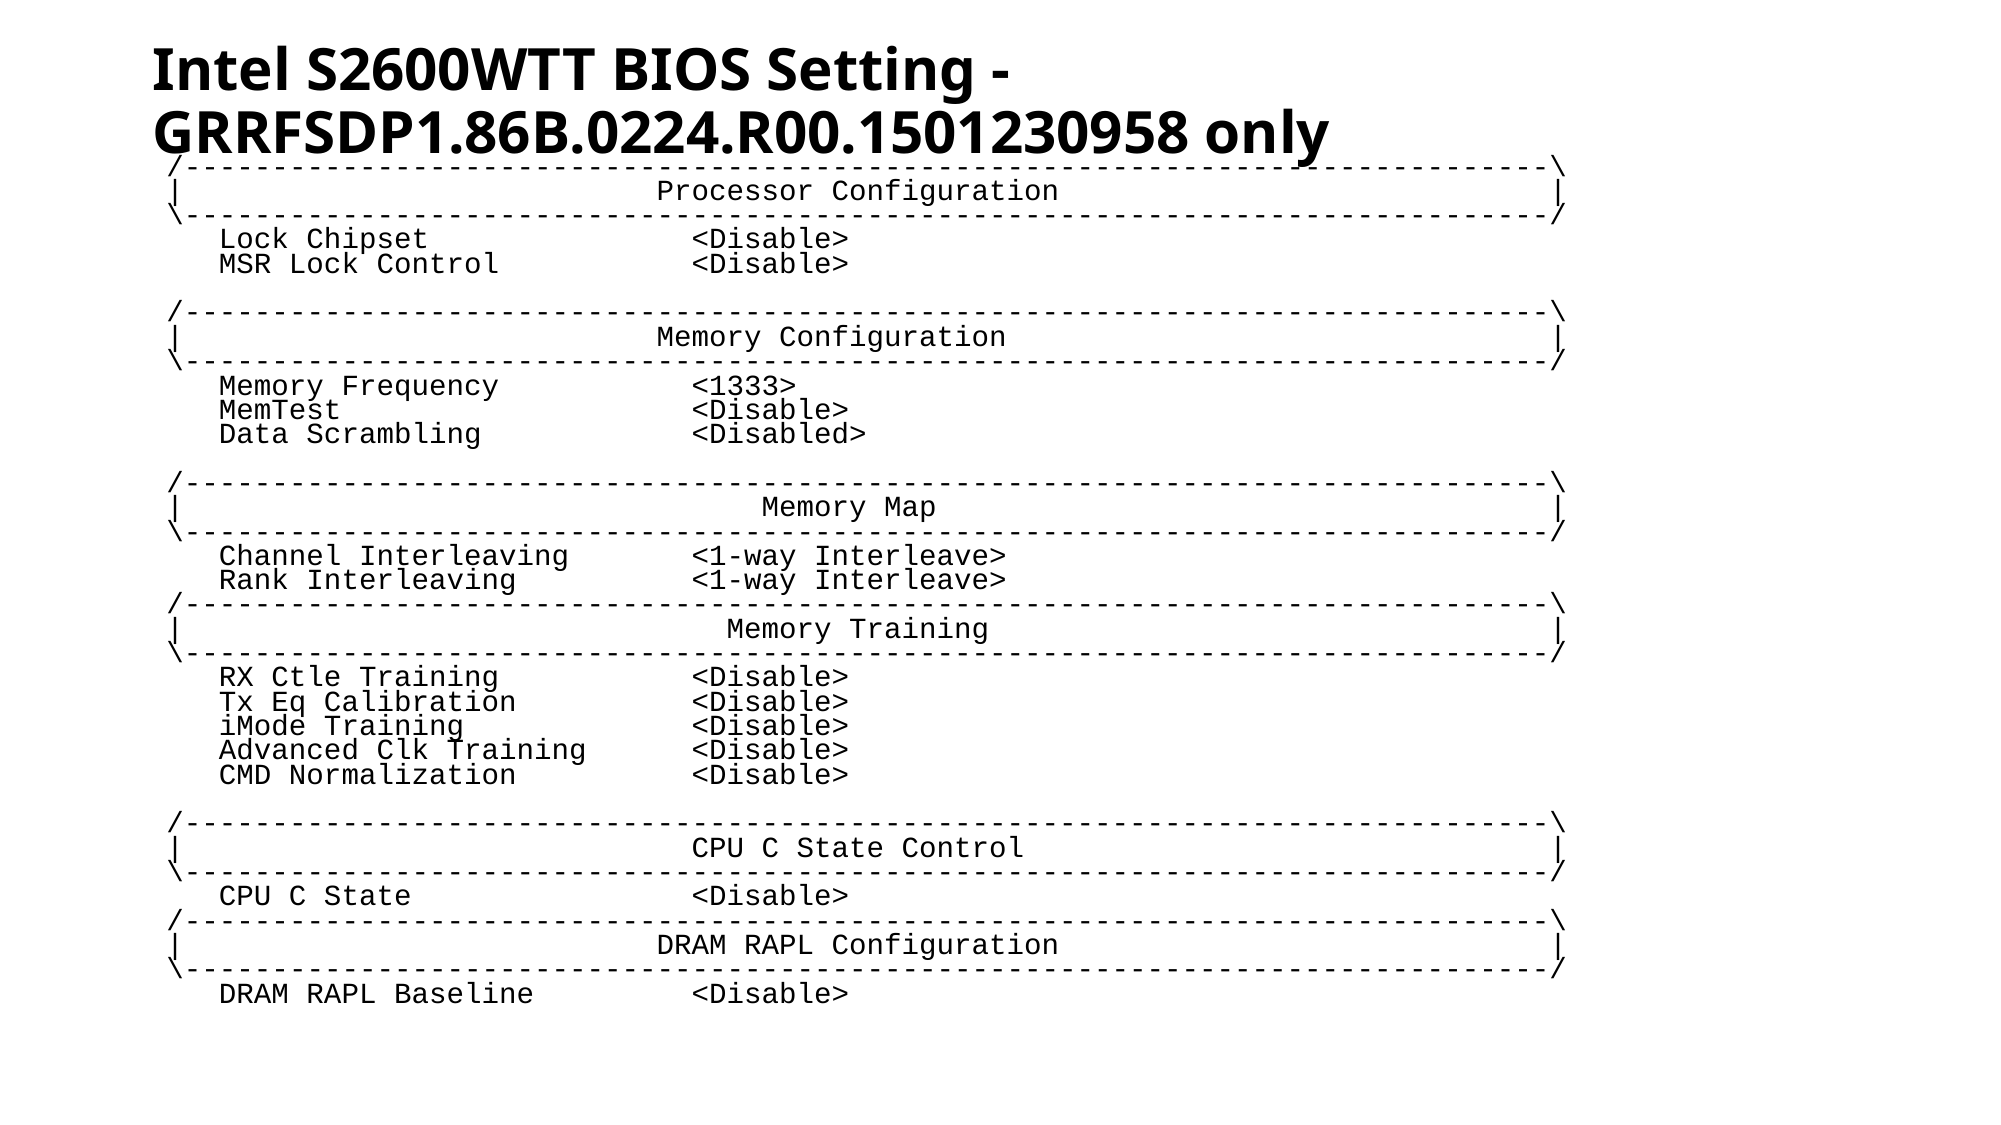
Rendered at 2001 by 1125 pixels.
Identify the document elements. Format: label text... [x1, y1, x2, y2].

list /------------------------------------------------------------------------------\ | Processor Configuration | \------------------------------------------------------------------------------/ Lock Chipset <Disable> MSR Lock Control <Disable> /------------------------------------------------------------------------------\ | Memory Configuration | \------------------------------------------------------------------------------/ Memory Frequency <1333> MemTest <Disable> Data Scrambling <Disabled> /------------------------------------------------------------------------------\ | Memory Map | \------------------------------------------------------------------------------/ Channel Interleaving <1-way Interleave> Rank Interleaving <1-way Interleave> /------------------------------------------------------------------------------\ | Memory Training | \------------------------------------------------------------------------------/ RX Ctle Training <Disable> Tx Eq Calibration <Disable> iMode Training <Disable> Advanced Clk Training <Disable> CMD Normalization <Disable> /------------------------------------------------------------------------------\ | CPU C State Control | \------------------------------------------------------------------------------/ CPU C State <Disable> /------------------------------------------------------------------------------\ | DRAM RAPL Configuration | \------------------------------------------------------------------------------/ DRAM RAPL Baseline <Disable> [151, 165, 1691, 1031]
title Intel S2600WTT BIOS Setting - GRRFSDP1.86B.0224.R00.1501230958 only [137, 59, 1863, 147]
